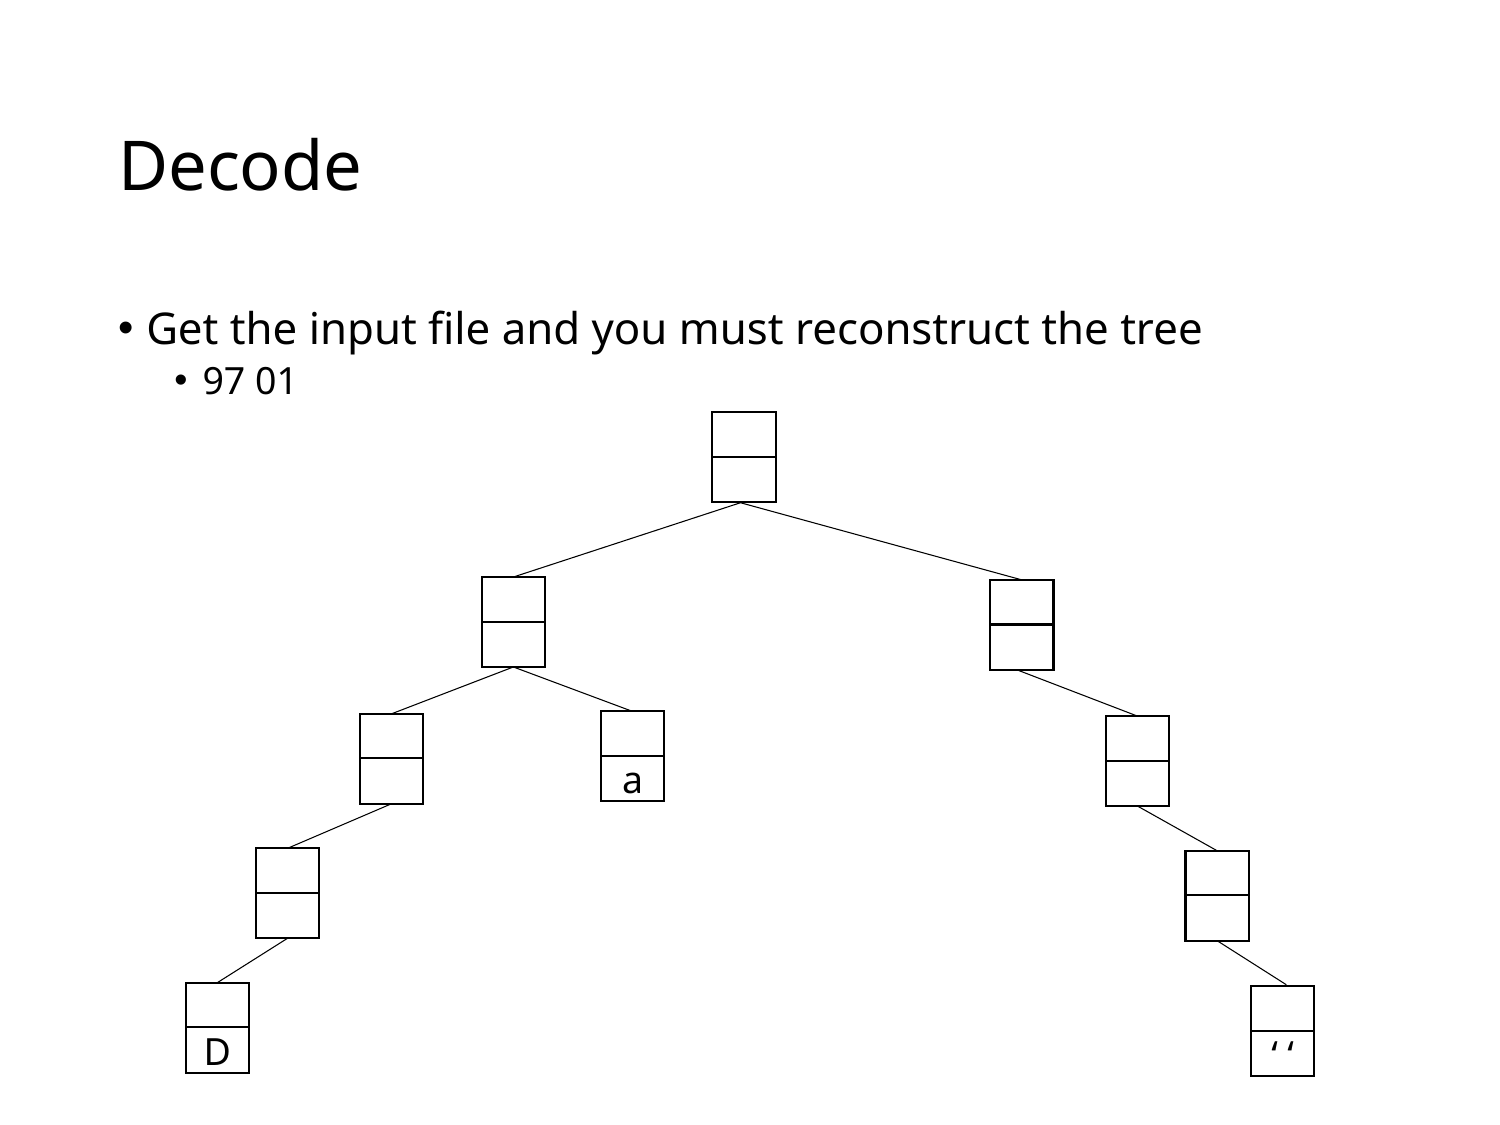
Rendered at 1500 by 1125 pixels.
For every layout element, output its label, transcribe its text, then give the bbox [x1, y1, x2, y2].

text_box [712, 412, 776, 503]
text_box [481, 576, 545, 666]
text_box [1137, 806, 1218, 851]
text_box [1250, 985, 1315, 1076]
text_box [990, 579, 1054, 670]
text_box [740, 502, 1022, 580]
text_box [256, 848, 320, 939]
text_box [513, 666, 633, 712]
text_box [287, 803, 392, 849]
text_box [1018, 670, 1138, 717]
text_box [513, 502, 740, 578]
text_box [600, 711, 665, 802]
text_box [391, 666, 514, 714]
list Get the input file and you must reconstruct the tree 97 01 [103, 299, 1397, 1014]
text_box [217, 938, 288, 983]
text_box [359, 713, 423, 804]
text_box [1185, 850, 1249, 941]
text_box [1105, 716, 1170, 807]
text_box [185, 982, 249, 1073]
title Decode [103, 59, 1397, 278]
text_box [1217, 940, 1287, 985]
